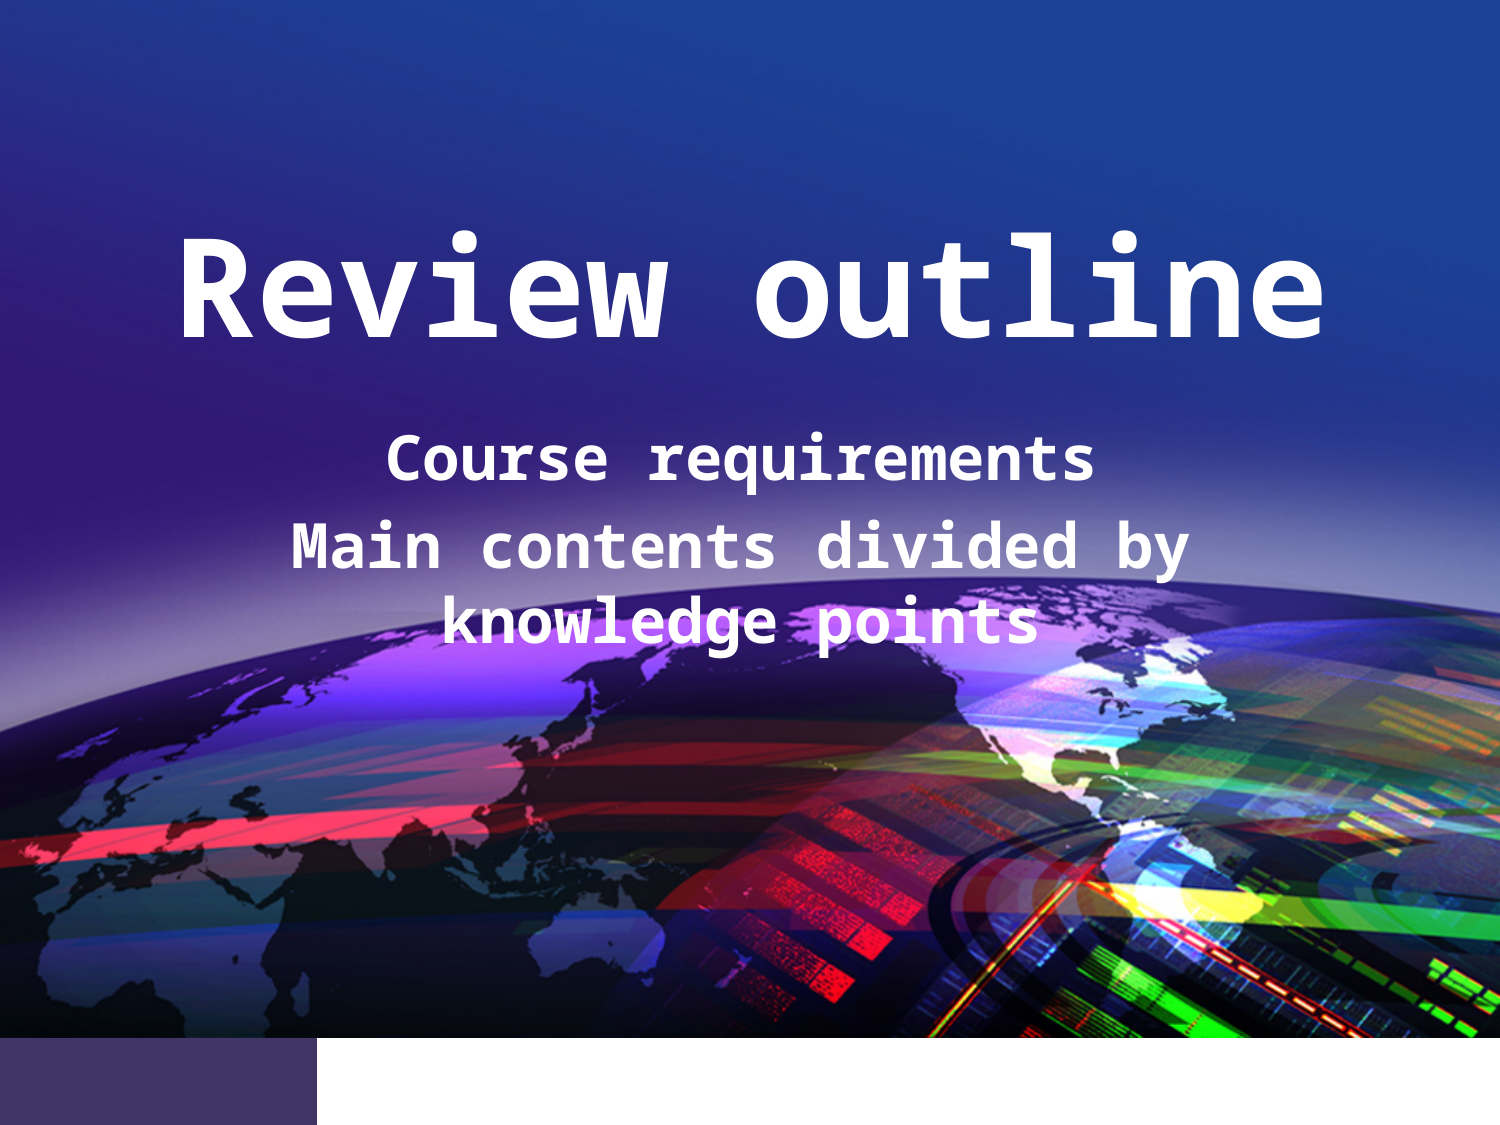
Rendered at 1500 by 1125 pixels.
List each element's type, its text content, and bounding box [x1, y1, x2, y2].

subtitle Course requirements Main contents divided by knowledge points [94, 410, 1390, 585]
title Review outline [113, 181, 1390, 385]
picture [0, 0, 1500, 1038]
